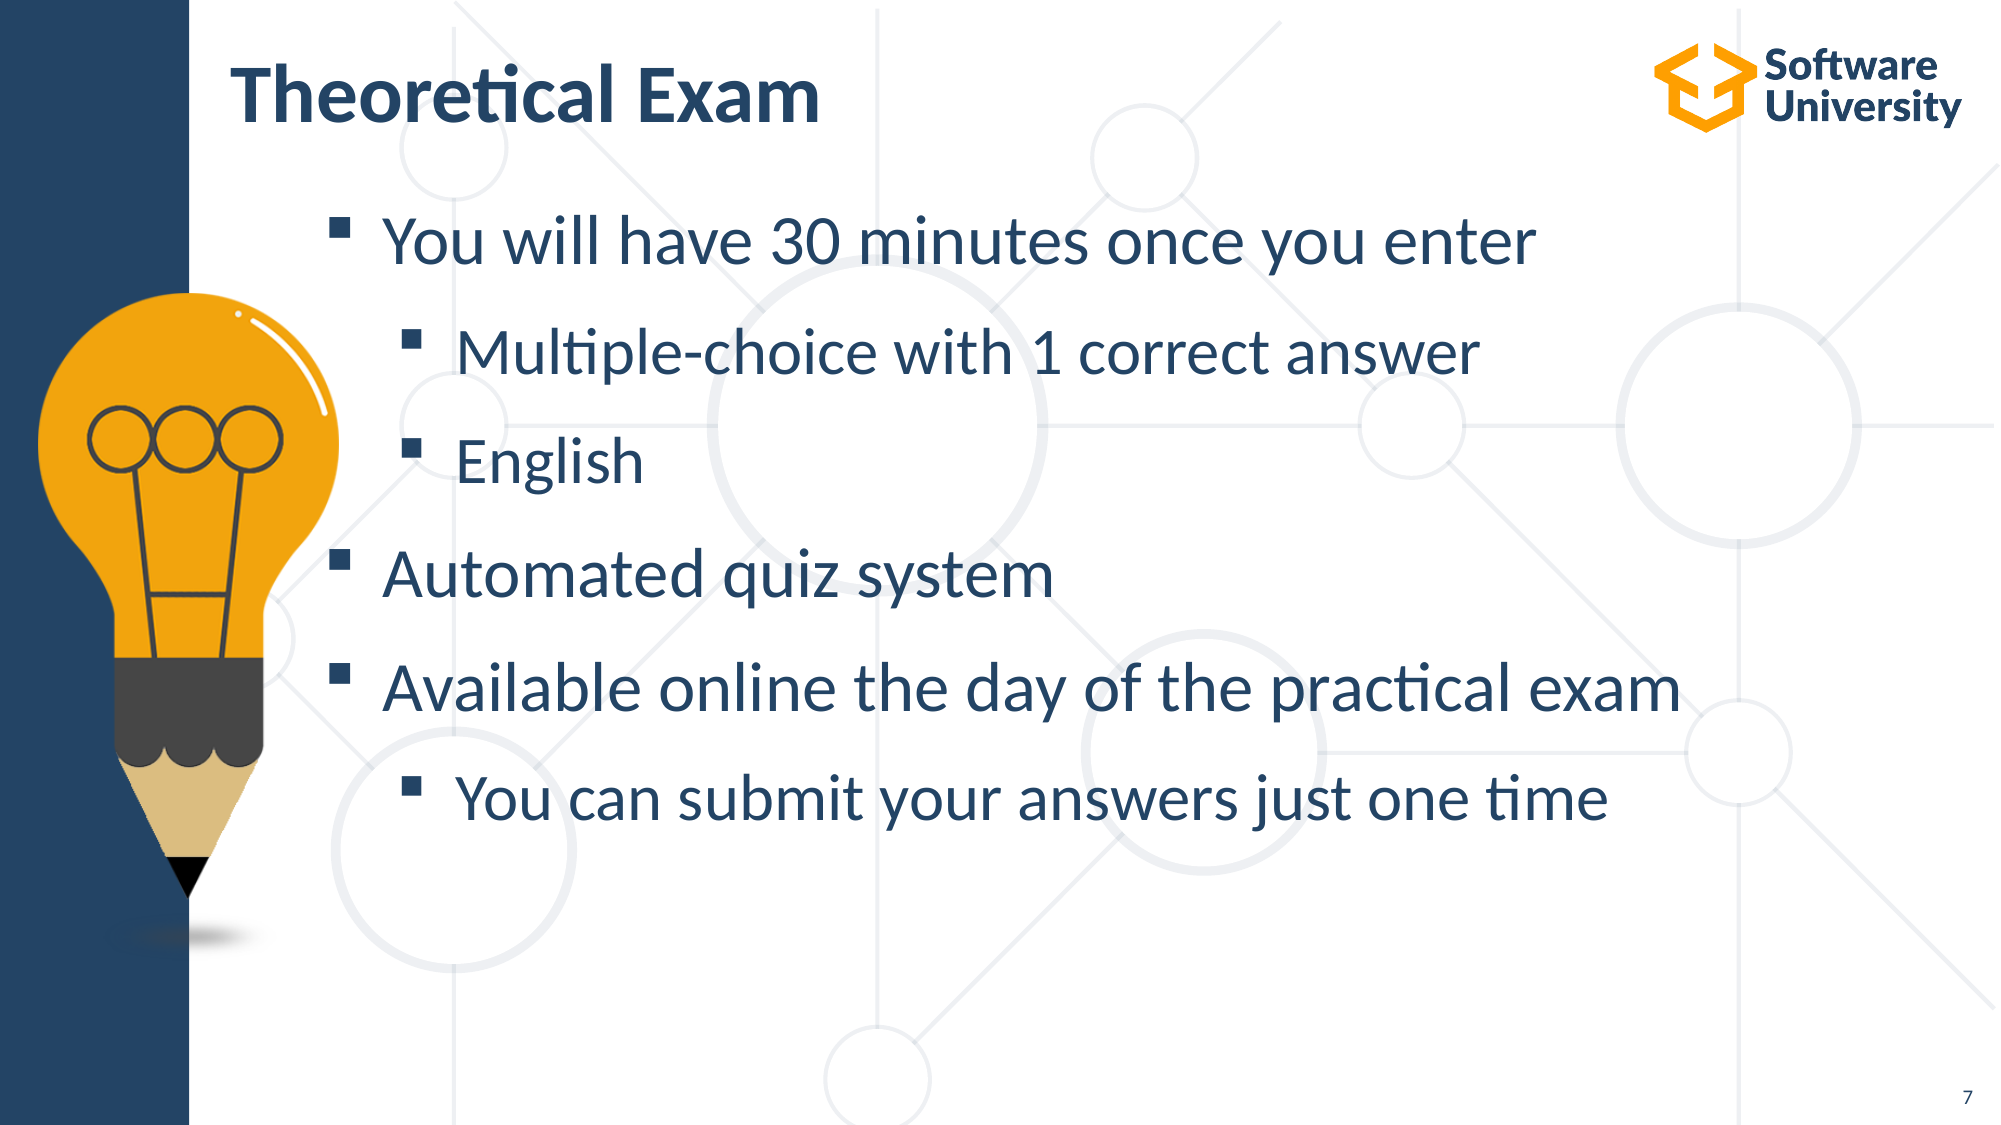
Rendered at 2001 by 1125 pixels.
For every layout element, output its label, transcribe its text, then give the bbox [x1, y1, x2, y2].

title Theoretical Exam [212, 16, 1628, 162]
list You will have 30 minutes once you enter Multiple-choice with 1 correct answer English Automated quiz system Available online the day of the practical exam You can submit your answers just one time [306, 183, 1968, 1094]
picture [38, 293, 306, 961]
picture [1641, 31, 1973, 145]
text_box 7 [1927, 1067, 1989, 1117]
